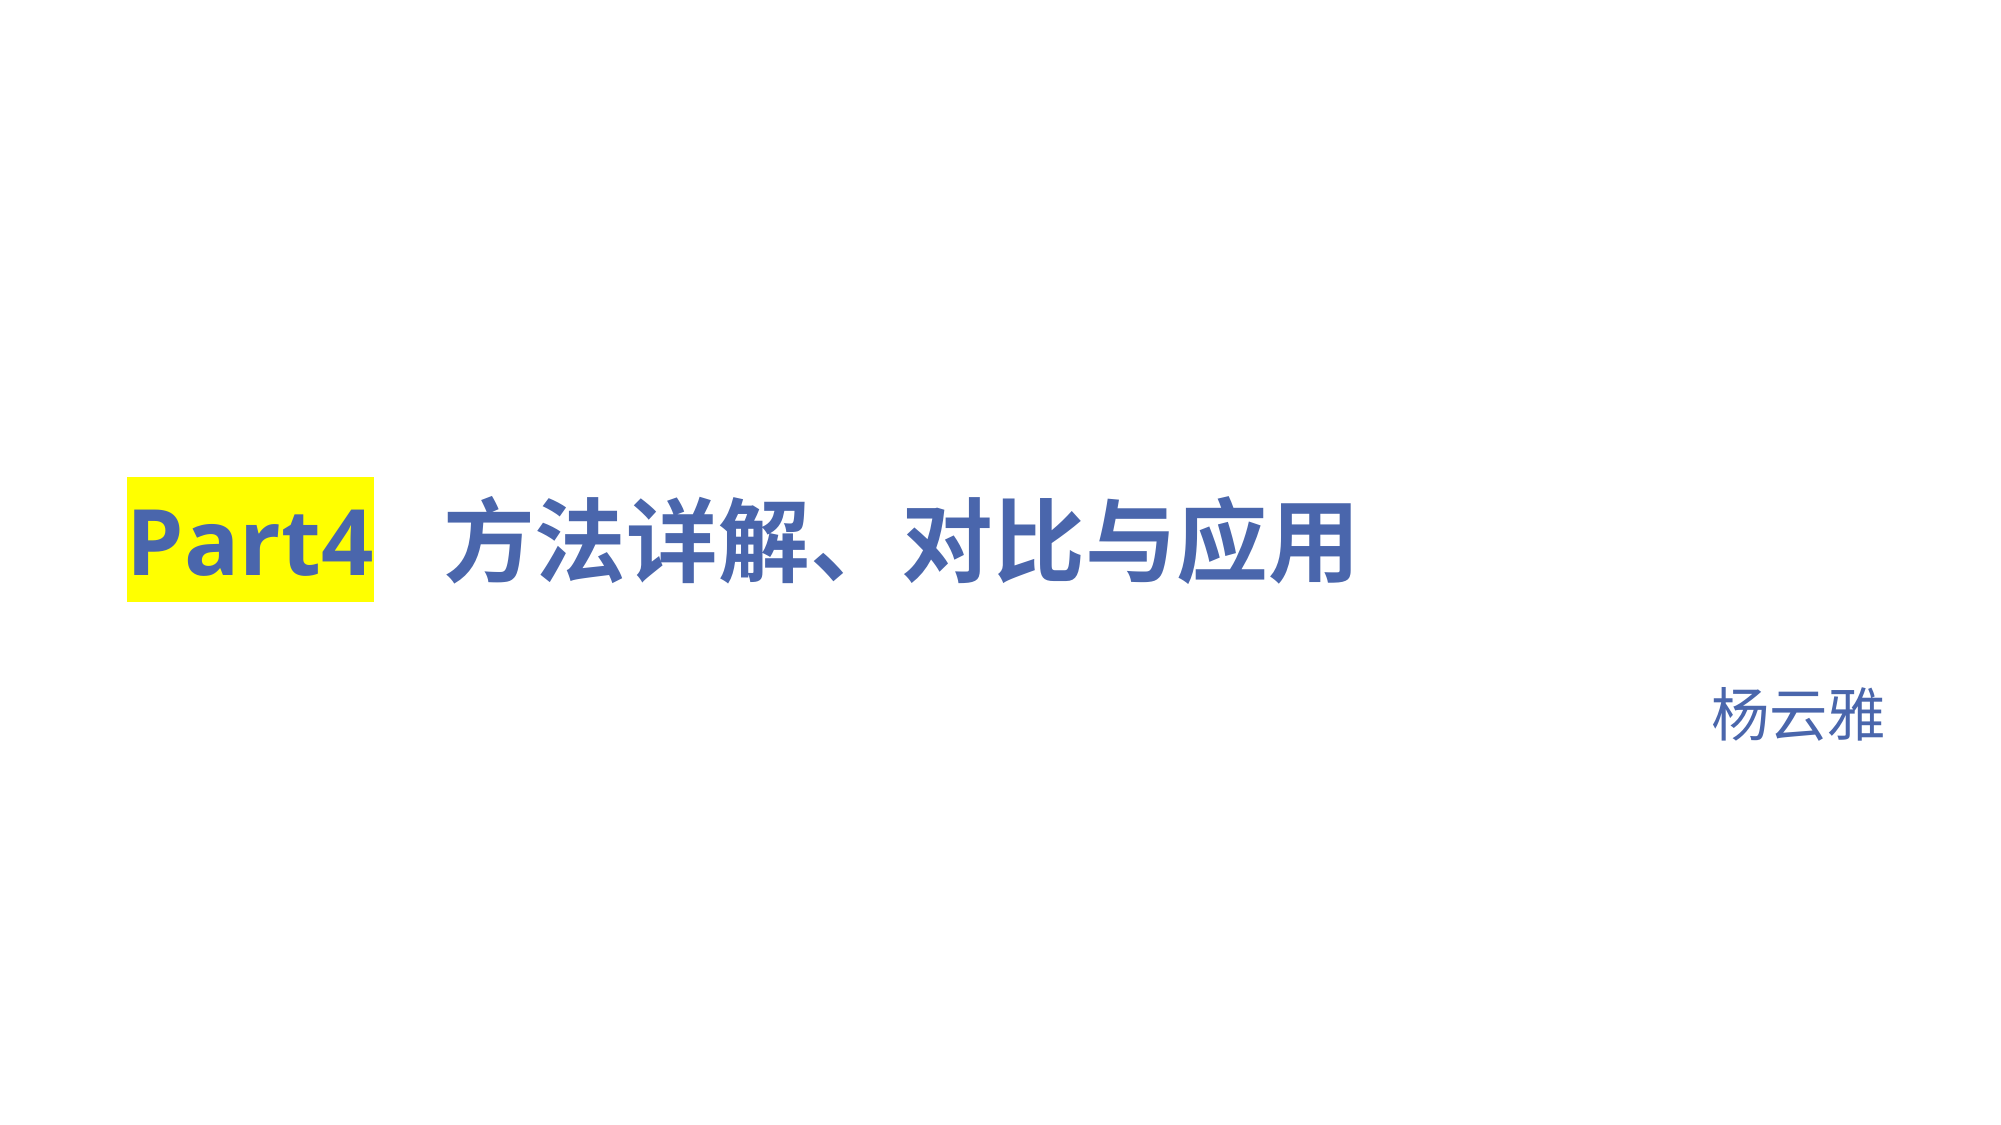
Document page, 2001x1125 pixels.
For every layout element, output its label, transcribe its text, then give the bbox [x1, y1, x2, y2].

text_box 杨云雅 [916, 671, 1886, 749]
text_box Part4 方法详解、对比与应用 [126, 69, 1739, 997]
